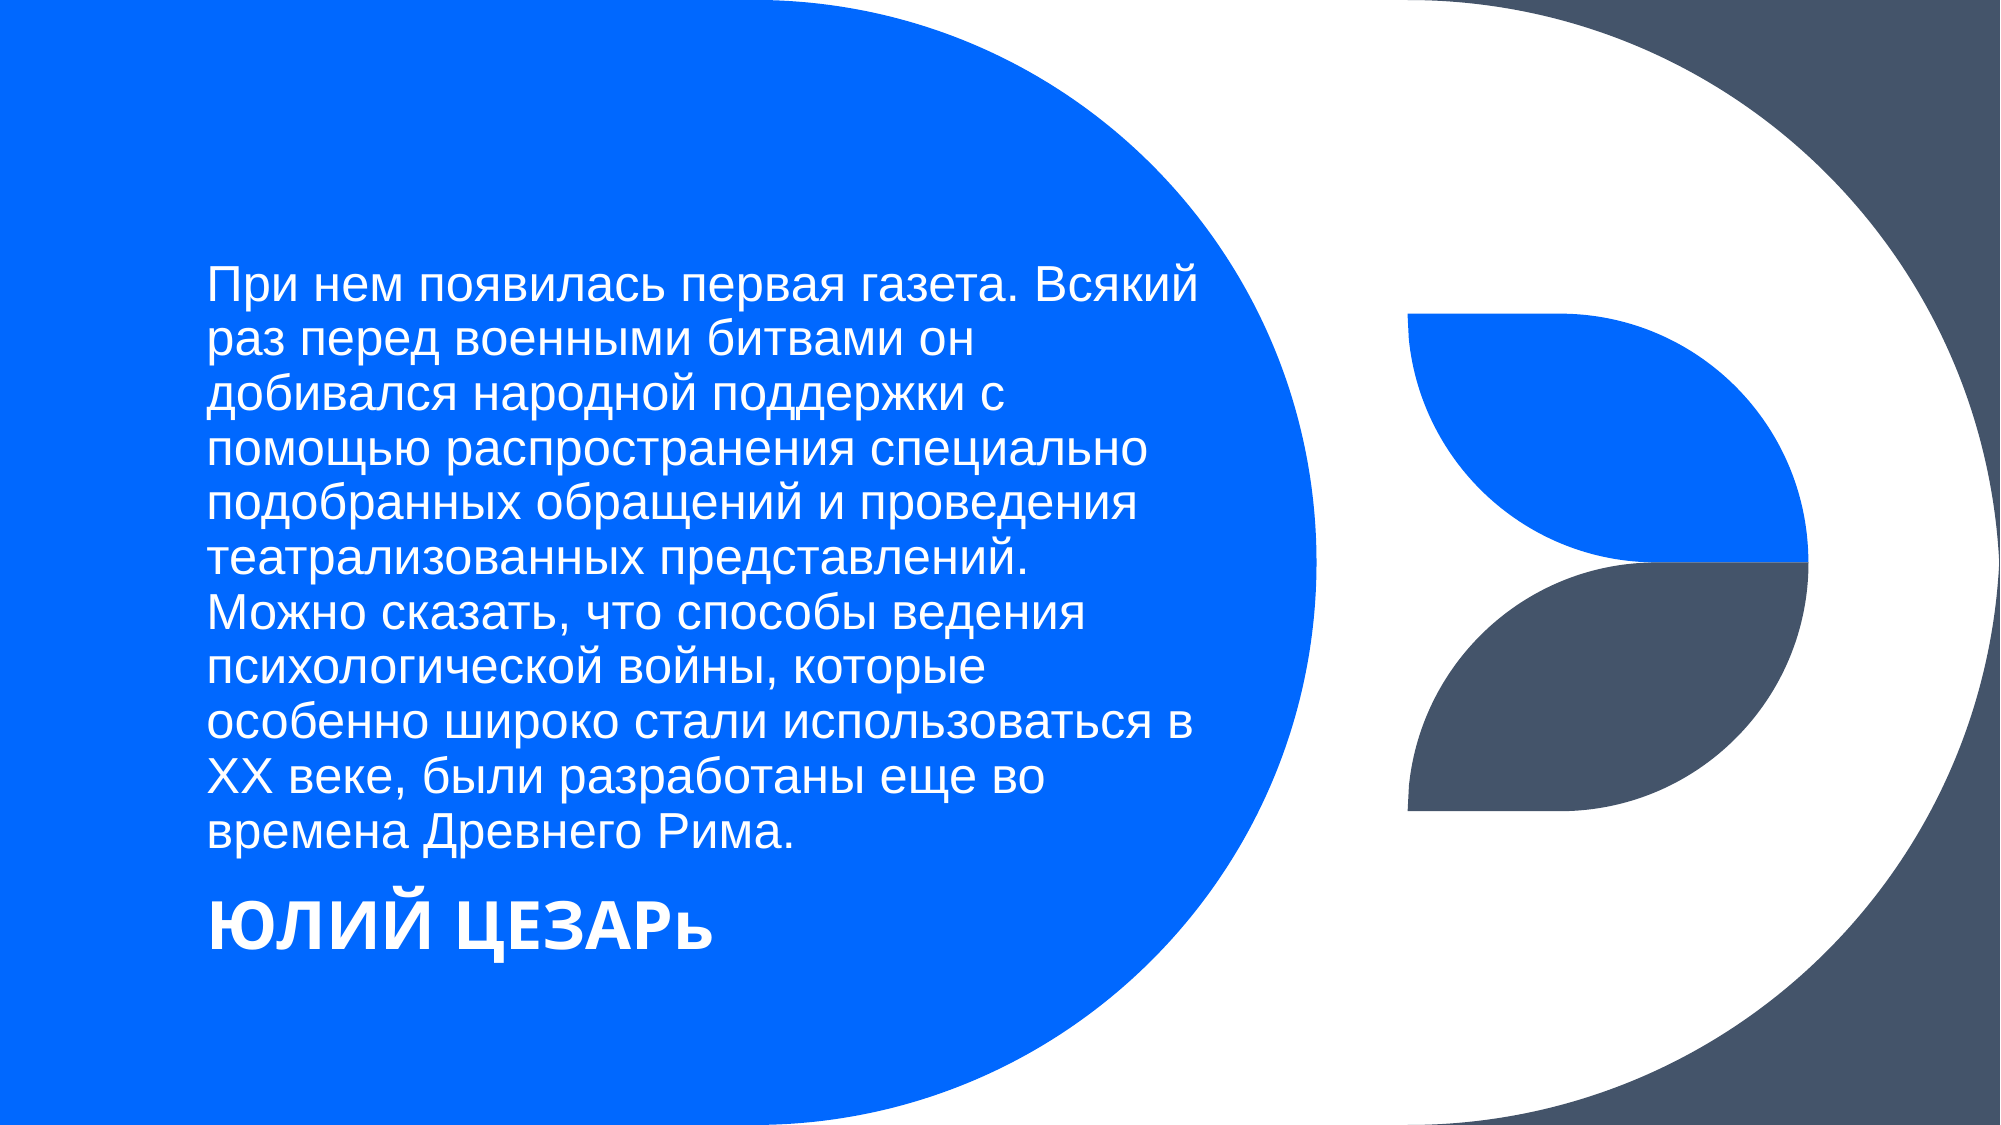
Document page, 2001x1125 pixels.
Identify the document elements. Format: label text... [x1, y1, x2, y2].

text_box ЮЛИЙ ЦЕЗАРь [191, 875, 888, 985]
subtitle При нем появилась первая газета. Всякий раз перед военными битвами он добивался народной поддержки с помощью распространения специально подобранных обращений и проведения театрализованных представлений. Можно сказать, что способы ведения психологической войны, которые особенно широко стали использоваться в XX веке, были разработаны еще во времена Древнего Рима. [191, 249, 1217, 875]
